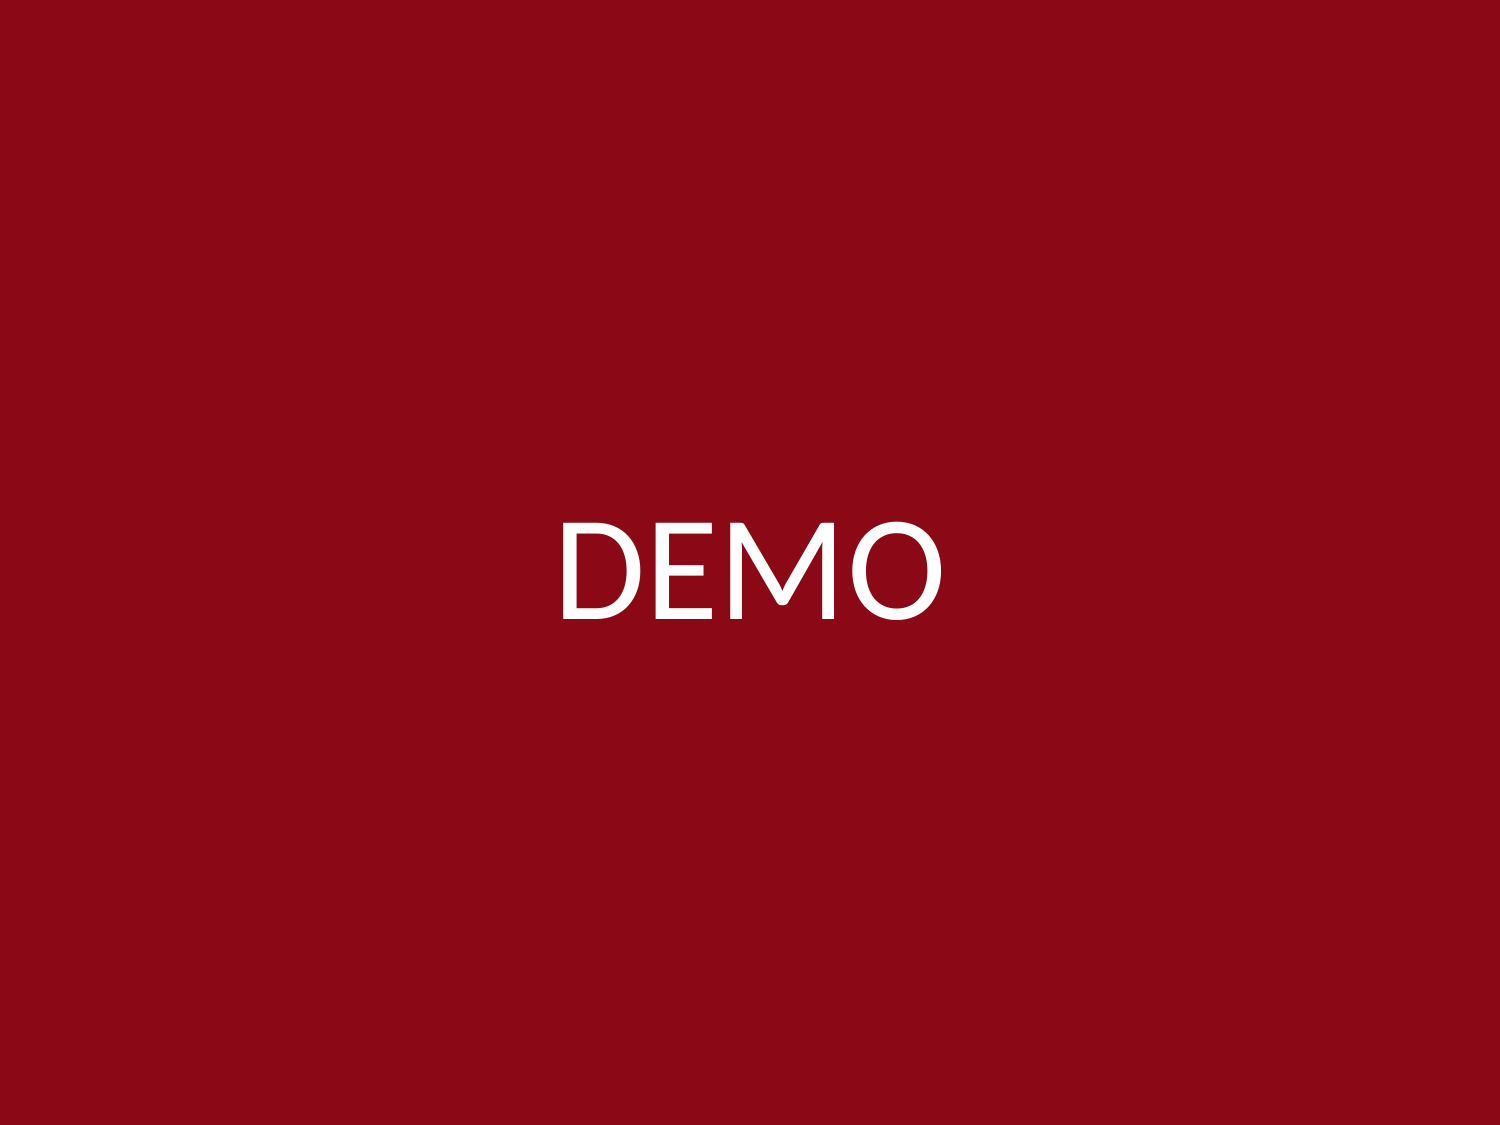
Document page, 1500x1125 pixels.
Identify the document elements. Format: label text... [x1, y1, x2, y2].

list DEMO [75, 113, 1425, 1005]
